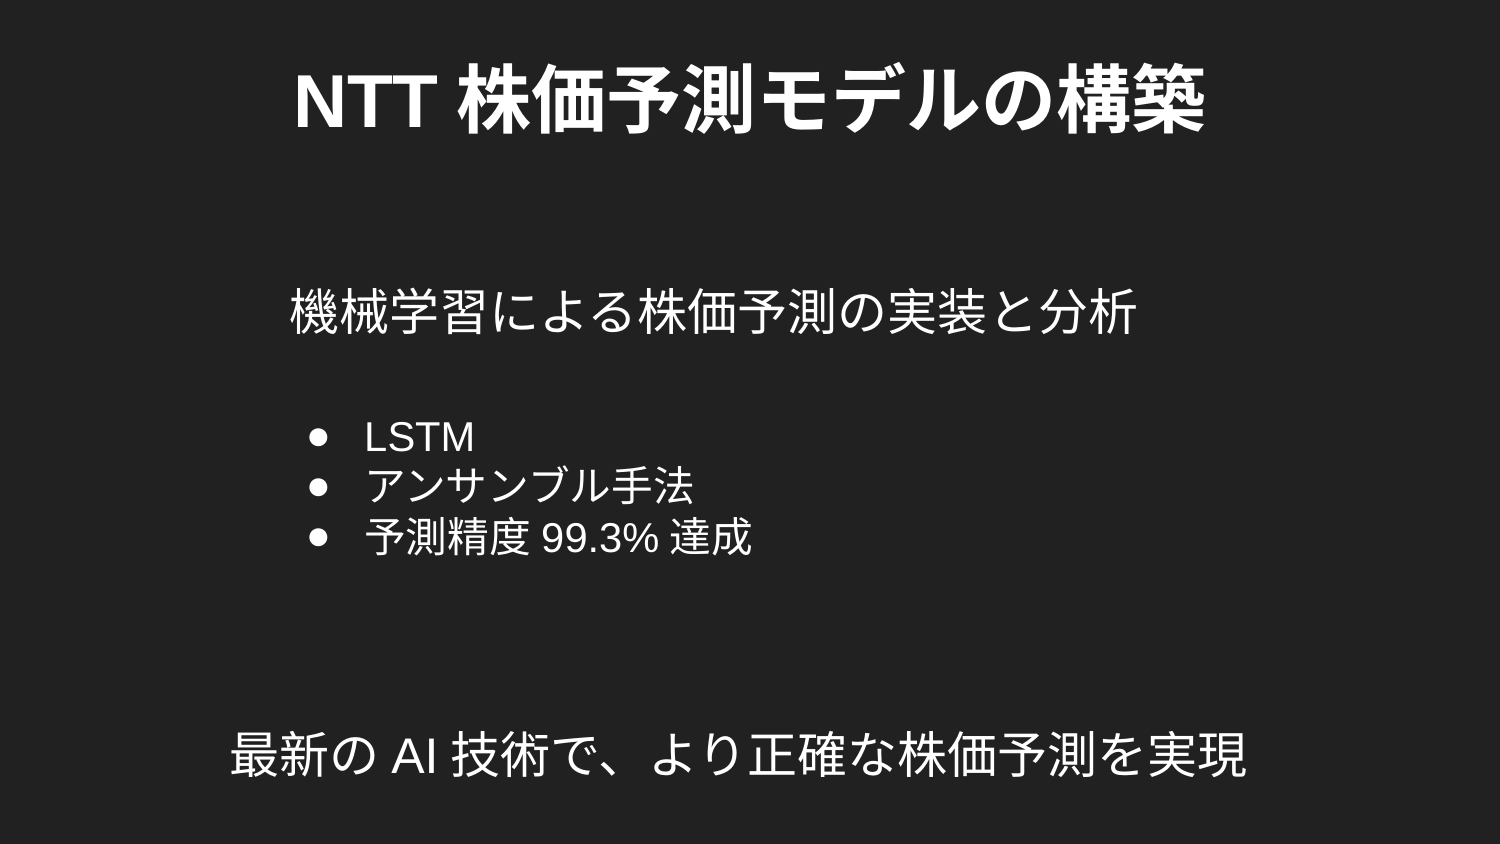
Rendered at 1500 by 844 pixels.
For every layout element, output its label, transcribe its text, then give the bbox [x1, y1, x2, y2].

text_box NTT株価予測モデルの構築 [0, 37, 1500, 158]
text_box 最新のAI技術で、より正確な株価予測を実現 [58, 708, 1419, 799]
text_box 機械学習による株価予測の実装と分析 LSTM アンサンブル手法 予測精度99.3%達成 [274, 265, 1236, 576]
